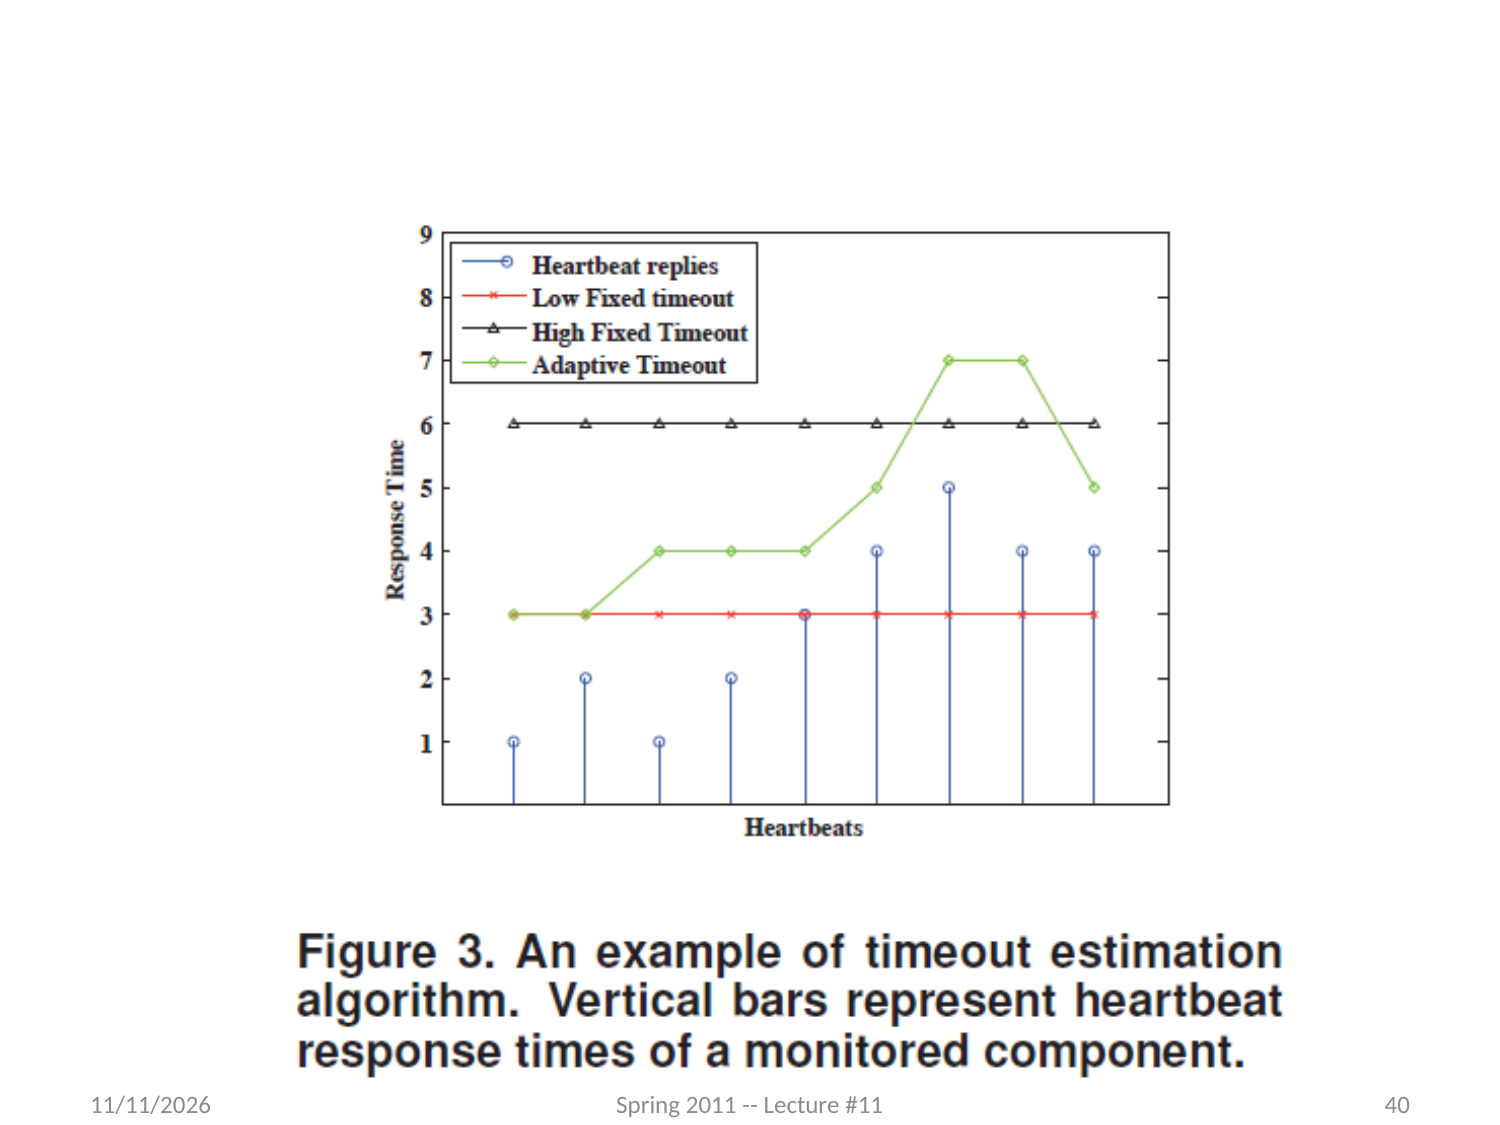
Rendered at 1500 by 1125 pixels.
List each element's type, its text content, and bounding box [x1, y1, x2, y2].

picture [282, 220, 1289, 1089]
slide_number 40 [1074, 1073, 1425, 1125]
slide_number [75, 1073, 425, 1125]
footer Spring 2011 -- Lecture #11 [512, 1096, 988, 1125]
